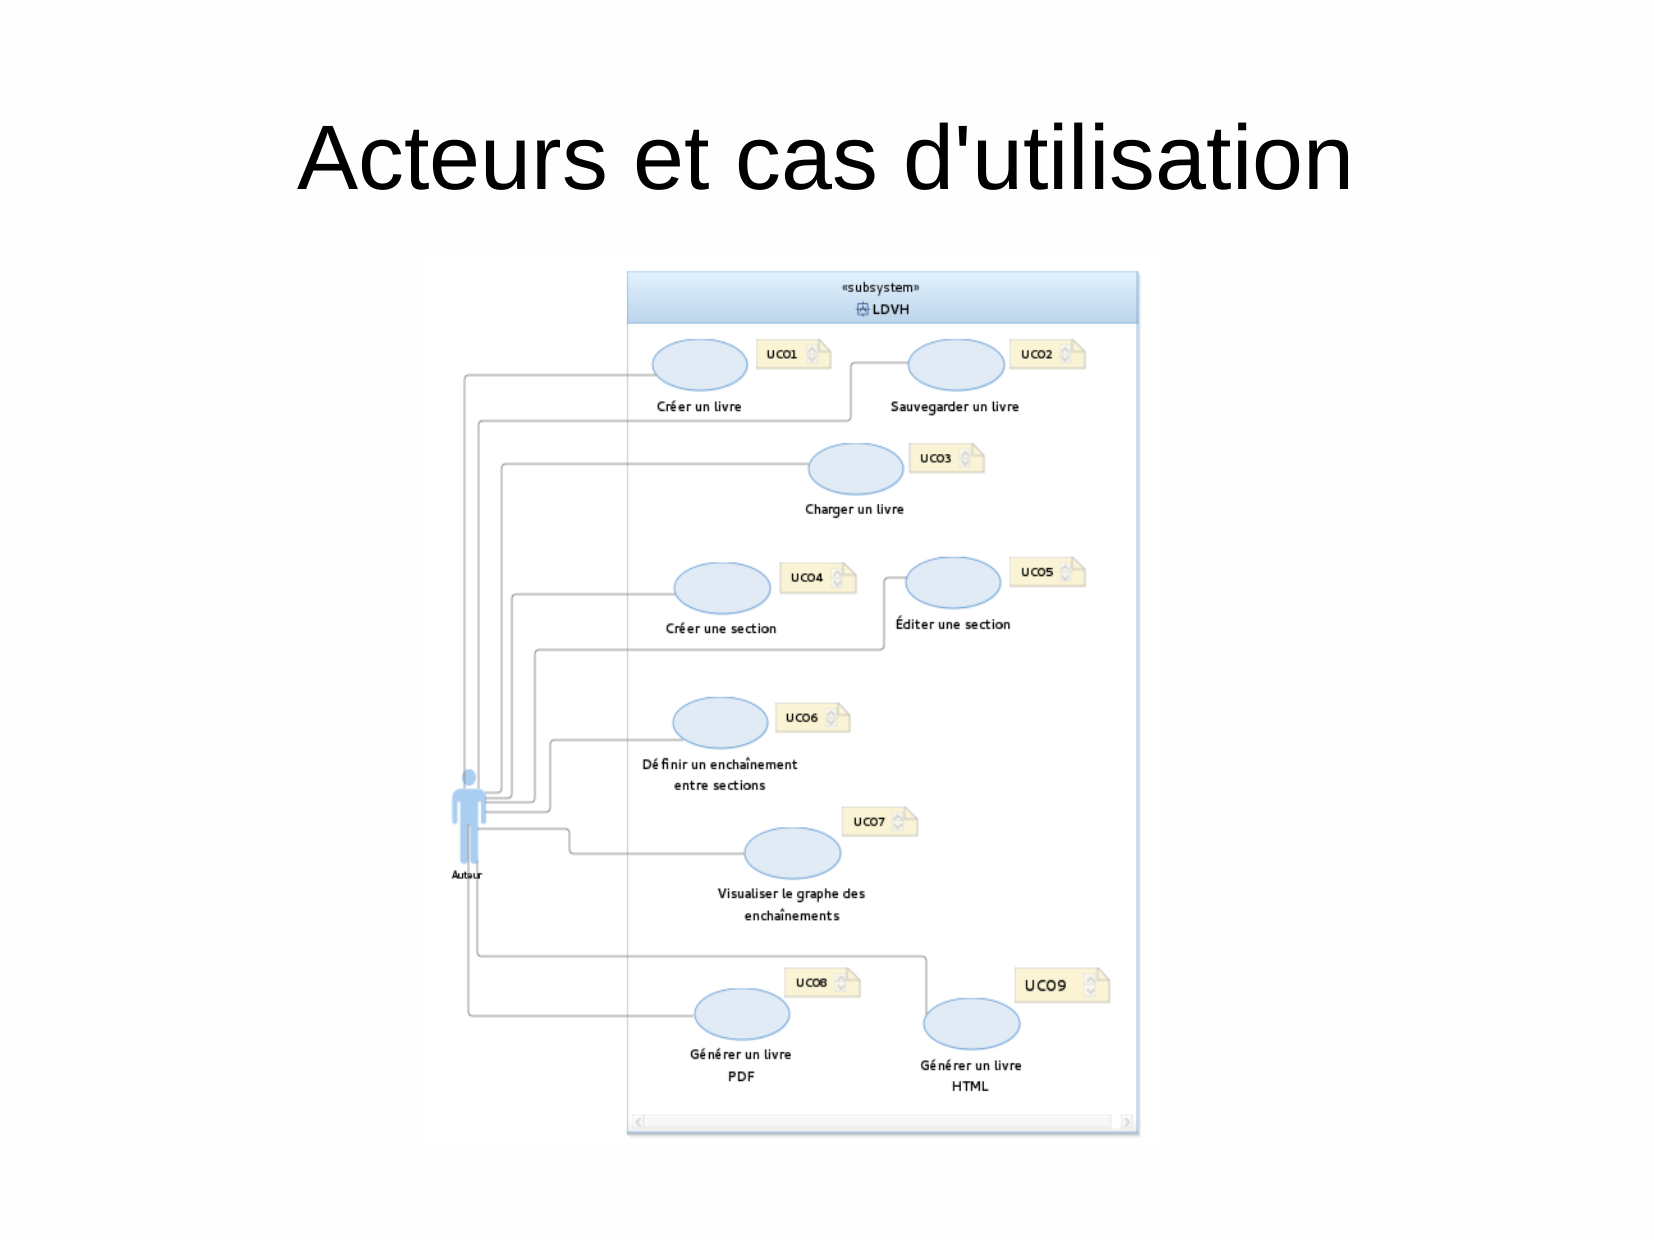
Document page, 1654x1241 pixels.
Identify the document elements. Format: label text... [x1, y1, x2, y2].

title Acteurs et cas d'utilisation [82, 49, 1571, 257]
picture [424, 256, 1158, 1148]
